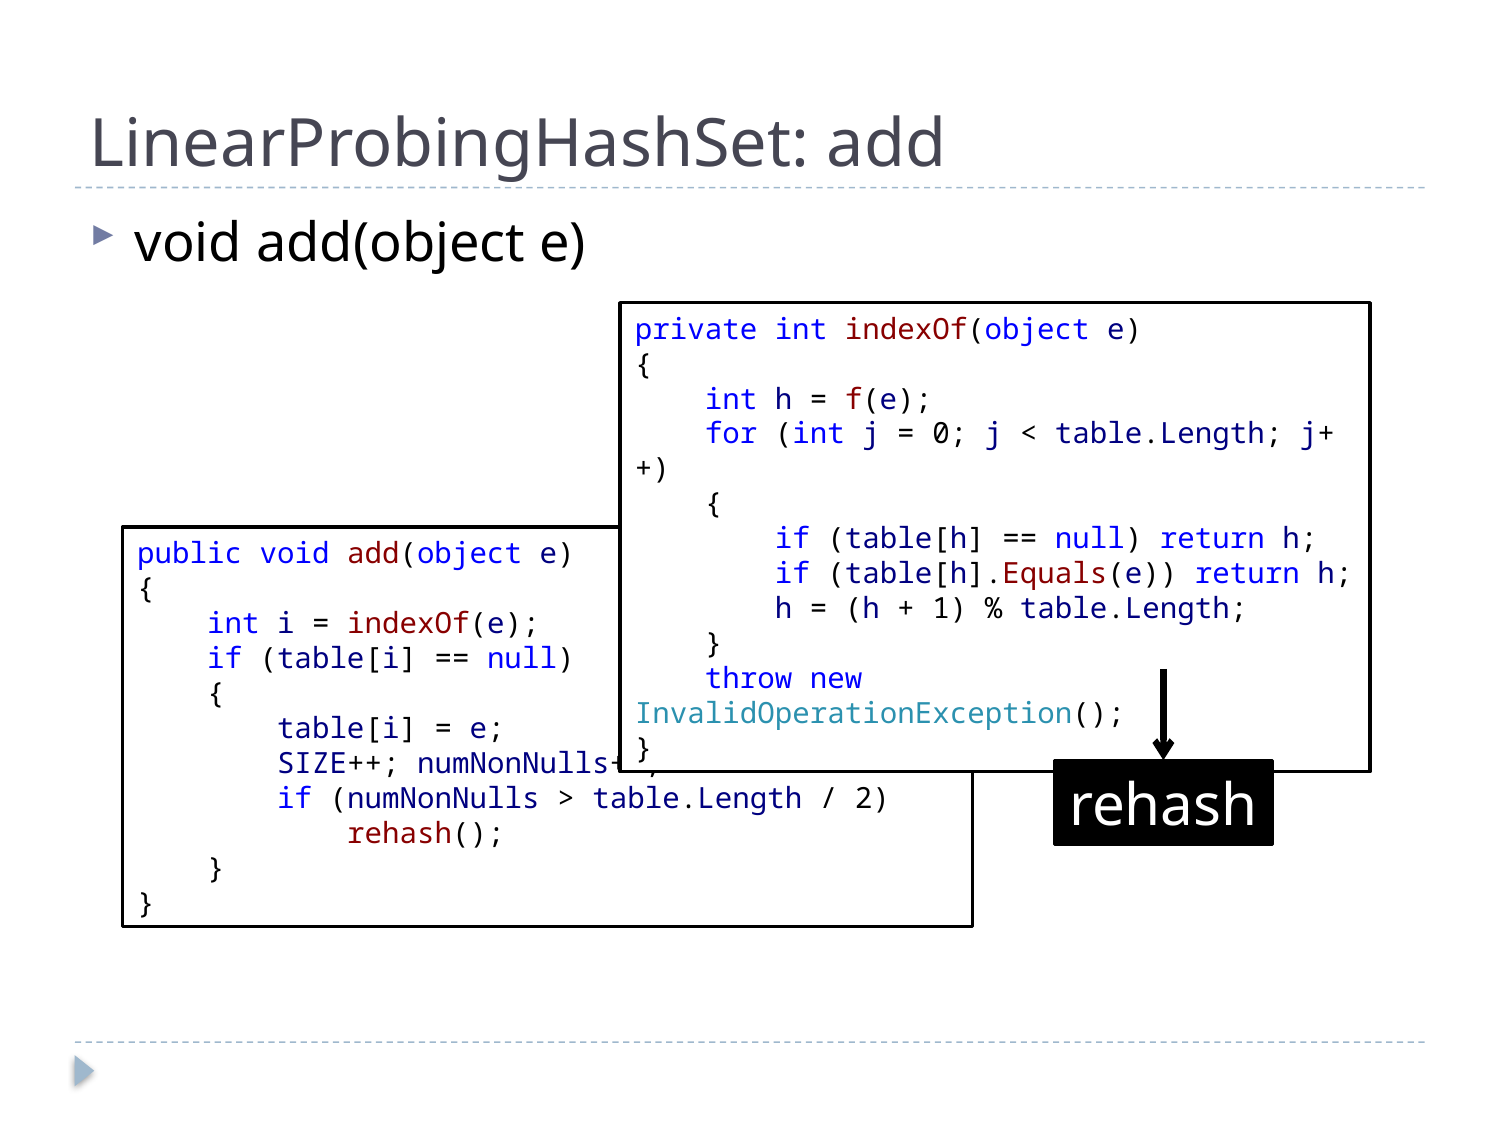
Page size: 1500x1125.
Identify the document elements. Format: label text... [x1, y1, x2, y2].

text_box public void add(object e) { int i = indexOf(e); if (table[i] == null) { table[i] = e; SIZE++; numNonNulls++; if (numNonNulls > table.Length / 2) rehash(); } } [121, 525, 974, 928]
text_box rehash [1053, 759, 1274, 846]
title LinearProbingHashSet: add [75, 24, 1425, 188]
text_box private int indexOf(object e) { int h = f(e); for (int j = 0; j < table.Length; j++) { if (table[h] == null) return h; if (table[h].Equals(e)) return h; h = (h + 1) % table.Length; } throw new InvalidOperationException(); } [618, 301, 1372, 773]
list void add(object e) [75, 200, 1425, 1010]
